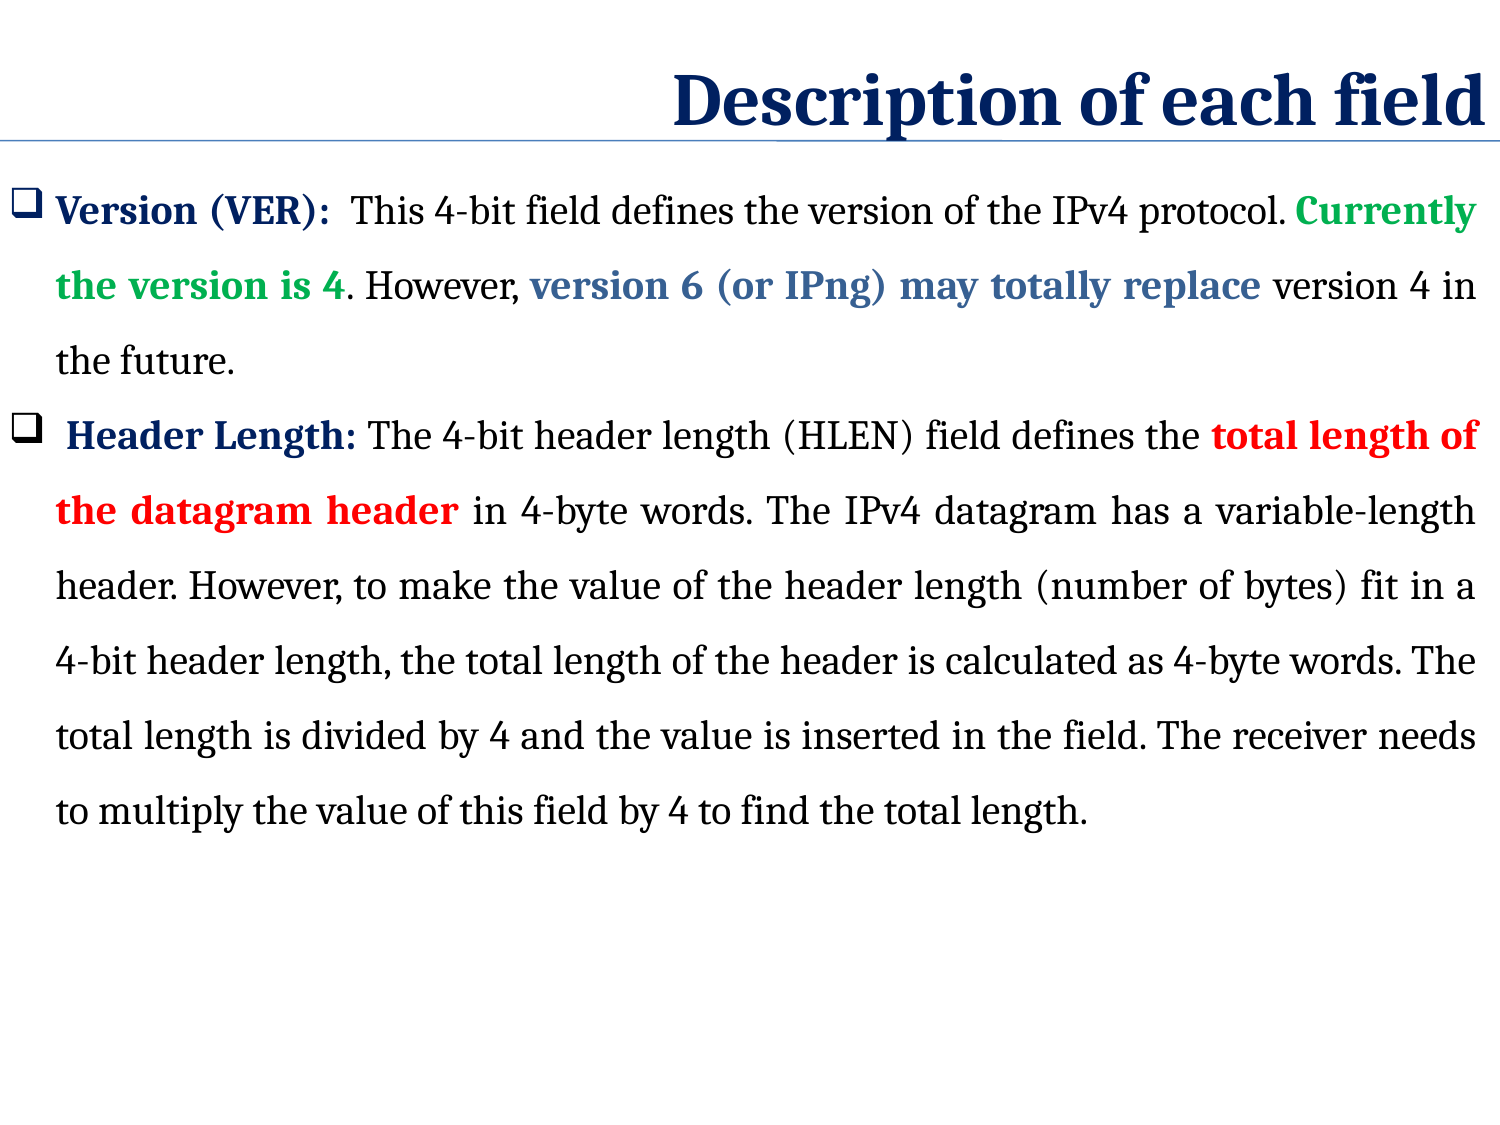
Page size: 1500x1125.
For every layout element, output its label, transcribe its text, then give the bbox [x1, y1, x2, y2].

text_box Version (VER): This 4-bit field defines the version of the IPv4 protocol. Currently the version is 4. However, version 6 (or IPng) may totally replace version 4 in the future. Header Length: The 4-bit header length (HLEN) field defines the total length of the datagram header in 4-byte words. The IPv4 datagram has a variable-length header. However, to make the value of the header length (number of bytes) fit in a 4-bit header length, the total length of the header is calculated as 4-byte words. The total length is divided by 4 and the value is inserted in the field. The receiver needs to multiply the value of this field by 4 to find the total length. [0, 150, 1492, 841]
text_box Description of each field [657, 42, 1500, 140]
